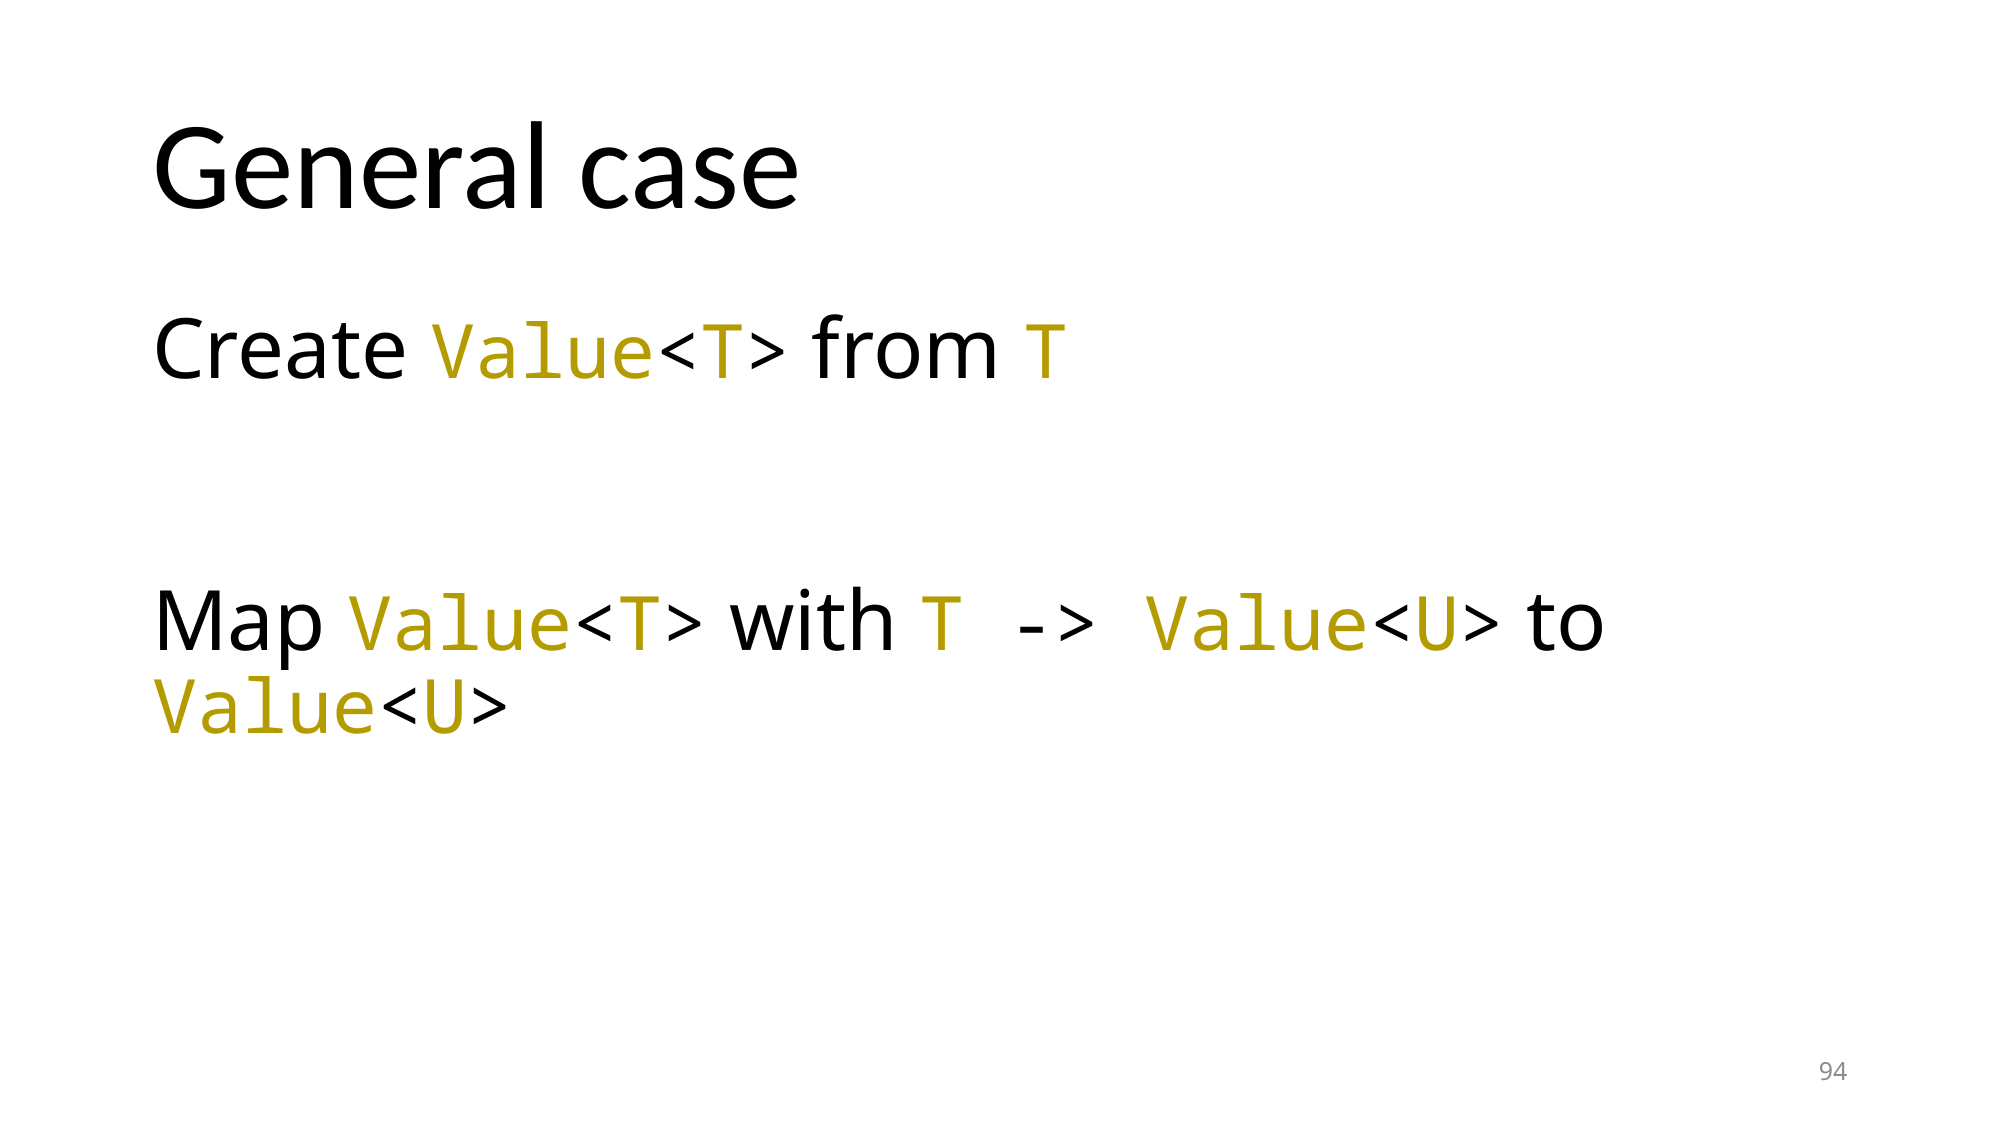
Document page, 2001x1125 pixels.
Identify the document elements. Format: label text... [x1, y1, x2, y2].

title General case [137, 59, 1863, 278]
slide_number 94 [1412, 1042, 1863, 1103]
list Create Value<T> from T Map Value<T> with T -> Value<U> to Value<U> [137, 299, 1863, 1014]
